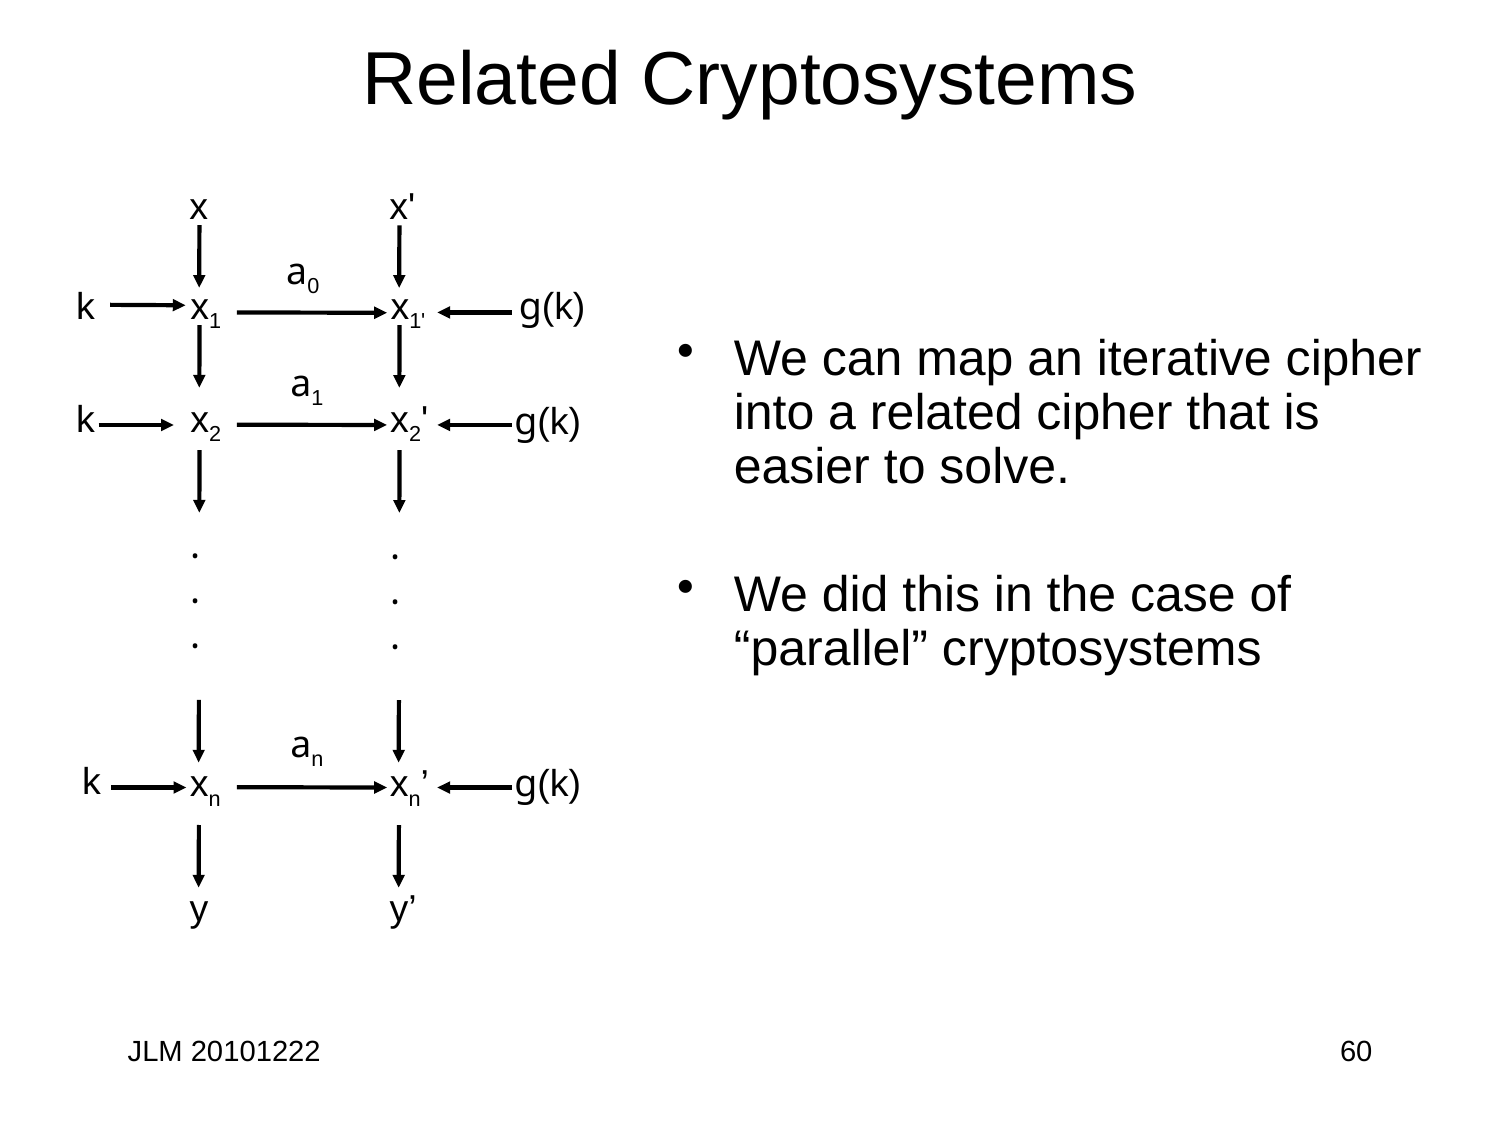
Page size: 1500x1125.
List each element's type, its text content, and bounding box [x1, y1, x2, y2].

text_box · · · [175, 524, 216, 675]
text_box g(k) [504, 274, 601, 335]
text_box · · · [375, 525, 416, 675]
text_box y’ [374, 876, 432, 937]
slide_number JLM 20101222 [111, 1024, 426, 1101]
text_box k [61, 387, 110, 448]
title Related Cryptosystems [112, 12, 1388, 138]
text_box a0 [271, 239, 335, 306]
text_box an [275, 712, 339, 779]
text_box g(k) [499, 389, 596, 450]
text_box k [61, 274, 110, 335]
text_box g(k) [499, 751, 596, 812]
text_box x2' [375, 387, 444, 454]
text_box xn [174, 751, 236, 818]
text_box y [174, 876, 224, 937]
text_box x' [374, 175, 431, 235]
text_box xn’ [375, 751, 444, 818]
text_box x [174, 174, 224, 235]
slide_number 60 [1074, 1024, 1388, 1101]
text_box x2 [175, 387, 237, 454]
text_box x1 [175, 274, 237, 341]
text_box a1 [275, 351, 339, 418]
text_box x1' [375, 274, 441, 341]
text_box We can map an iterative cipher into a related cipher that is easier to solve. We did this in the case of “parallel” cryptosystems [662, 324, 1463, 838]
text_box k [67, 749, 116, 810]
